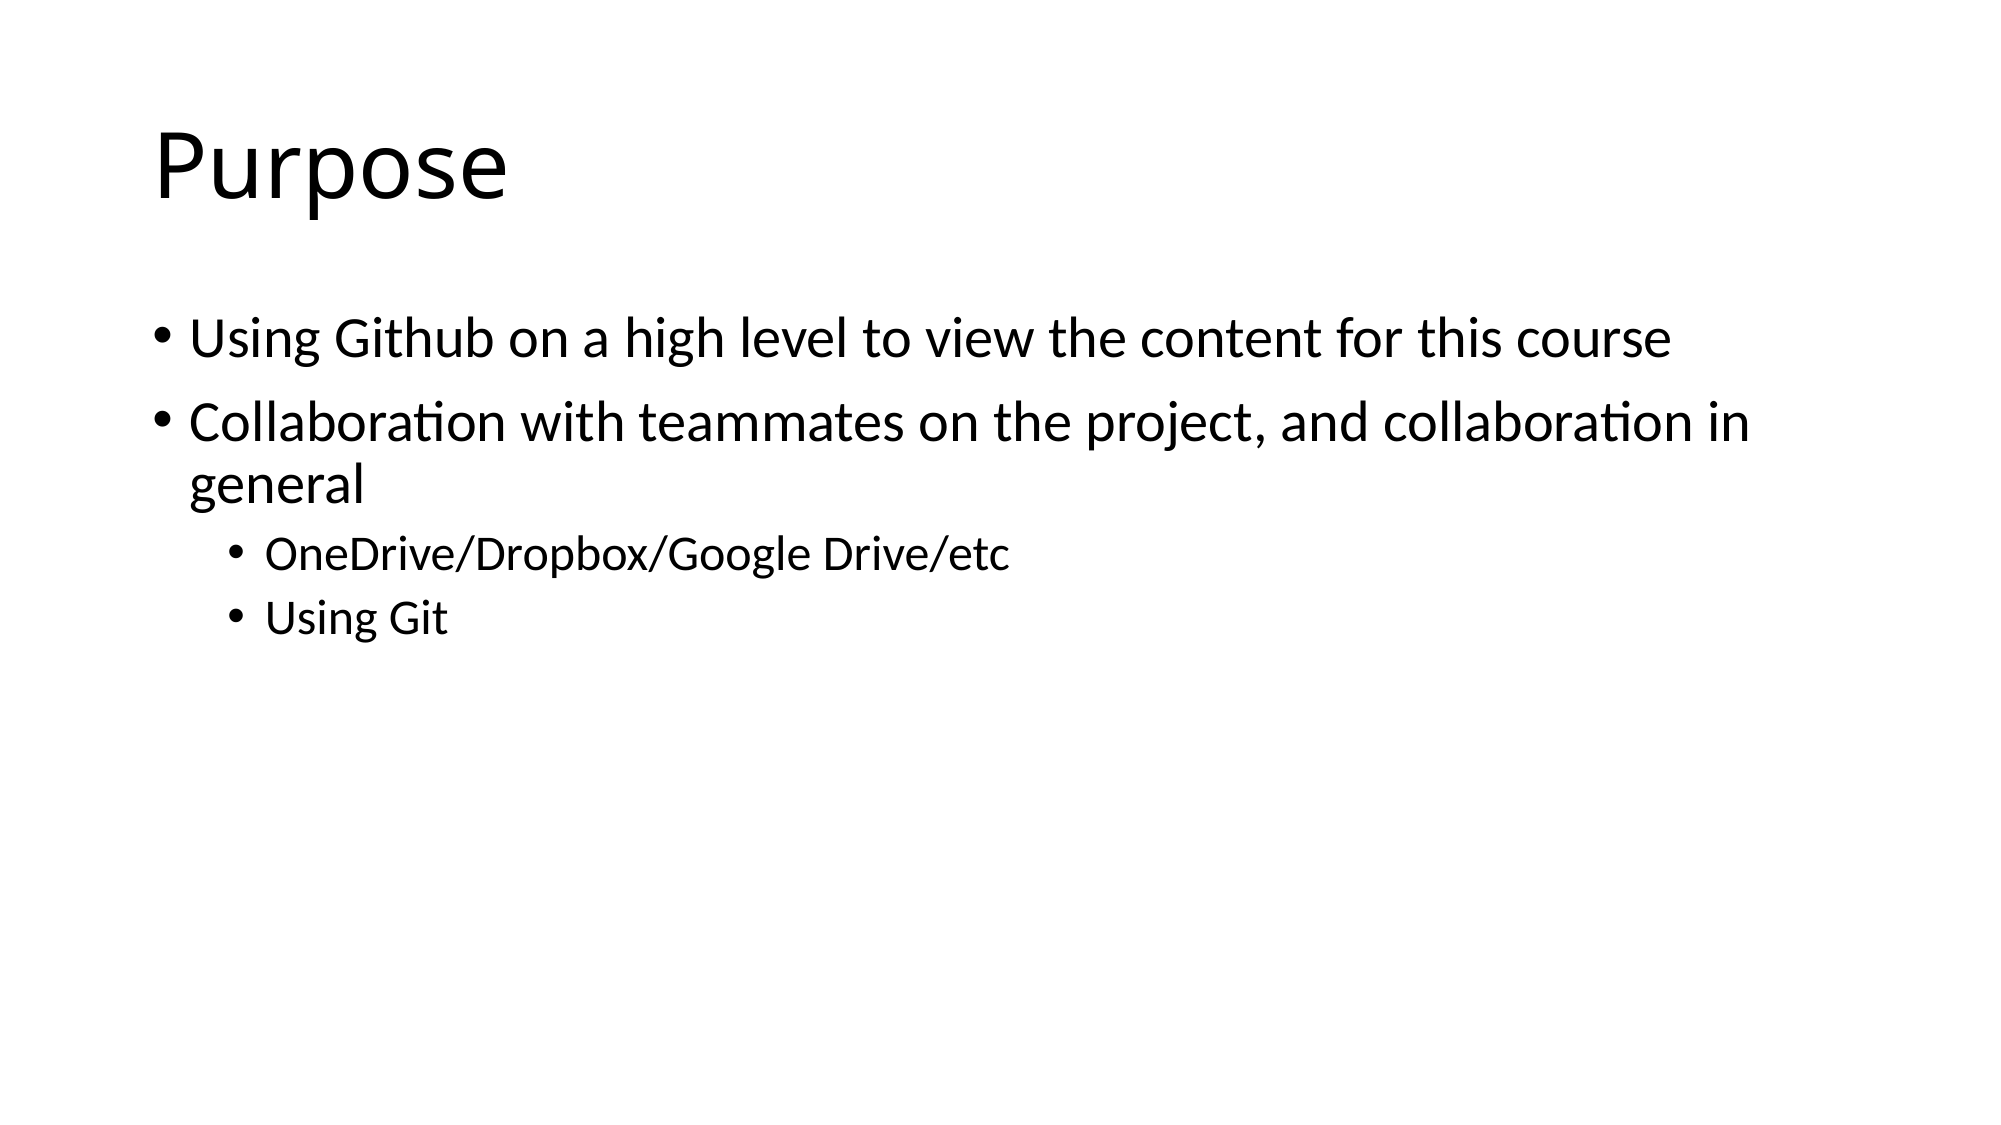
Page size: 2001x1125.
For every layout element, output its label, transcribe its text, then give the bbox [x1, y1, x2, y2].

list Using Github on a high level to view the content for this course Collaboration with teammates on the project, and collaboration in general OneDrive/Dropbox/Google Drive/etc Using Git [137, 299, 1863, 1014]
title Purpose [137, 59, 1863, 278]
